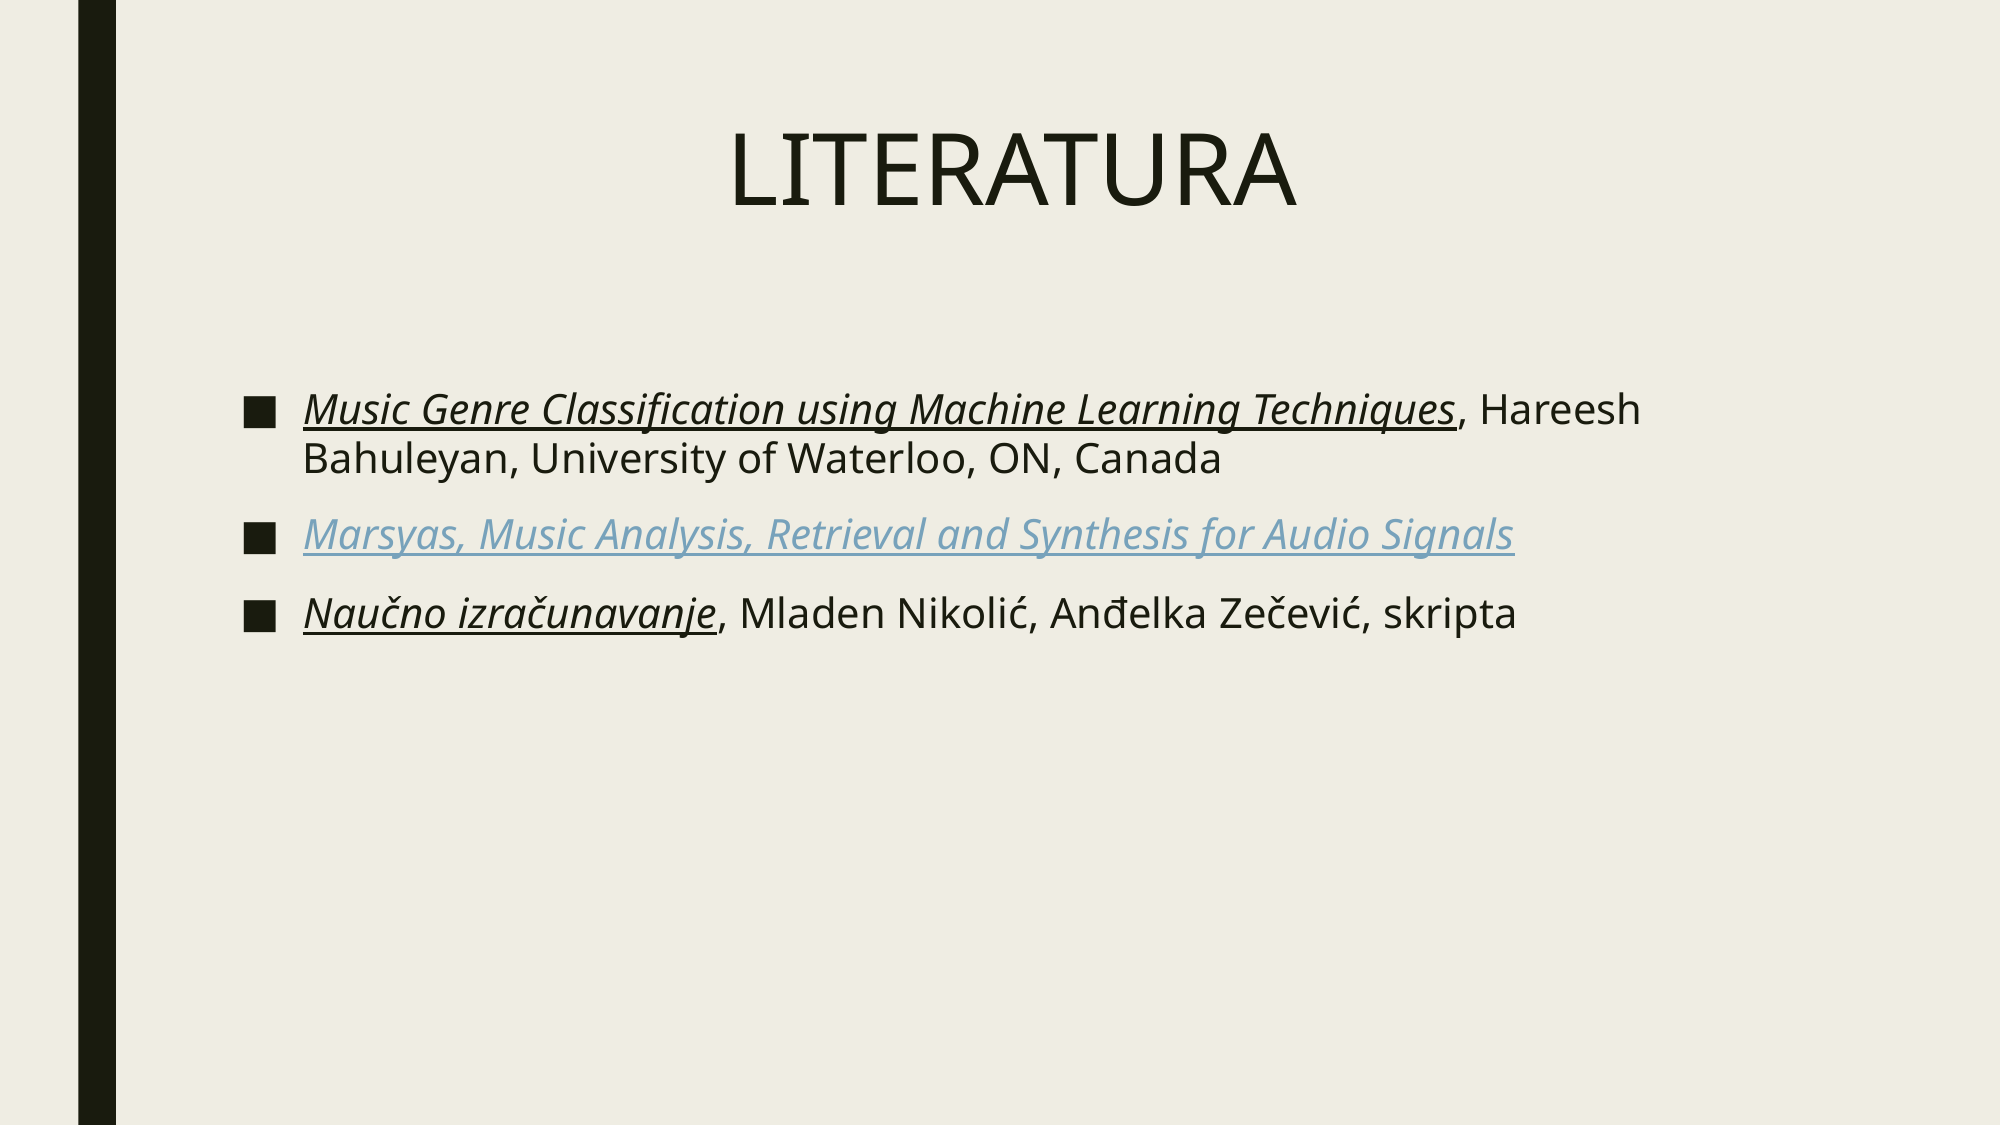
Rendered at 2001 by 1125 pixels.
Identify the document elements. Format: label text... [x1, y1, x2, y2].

list Music Genre Classification using Machine Learning Techniques, Hareesh Bahuleyan, University of Waterloo, ON, Canada Marsyas, Music Analysis, Retrieval and Synthesis for Audio Signals Naučno izračunavanje, Mladen Nikolić, Anđelka Zečević, skripta [225, 375, 1800, 963]
title LITERATURA [225, 112, 1800, 357]
